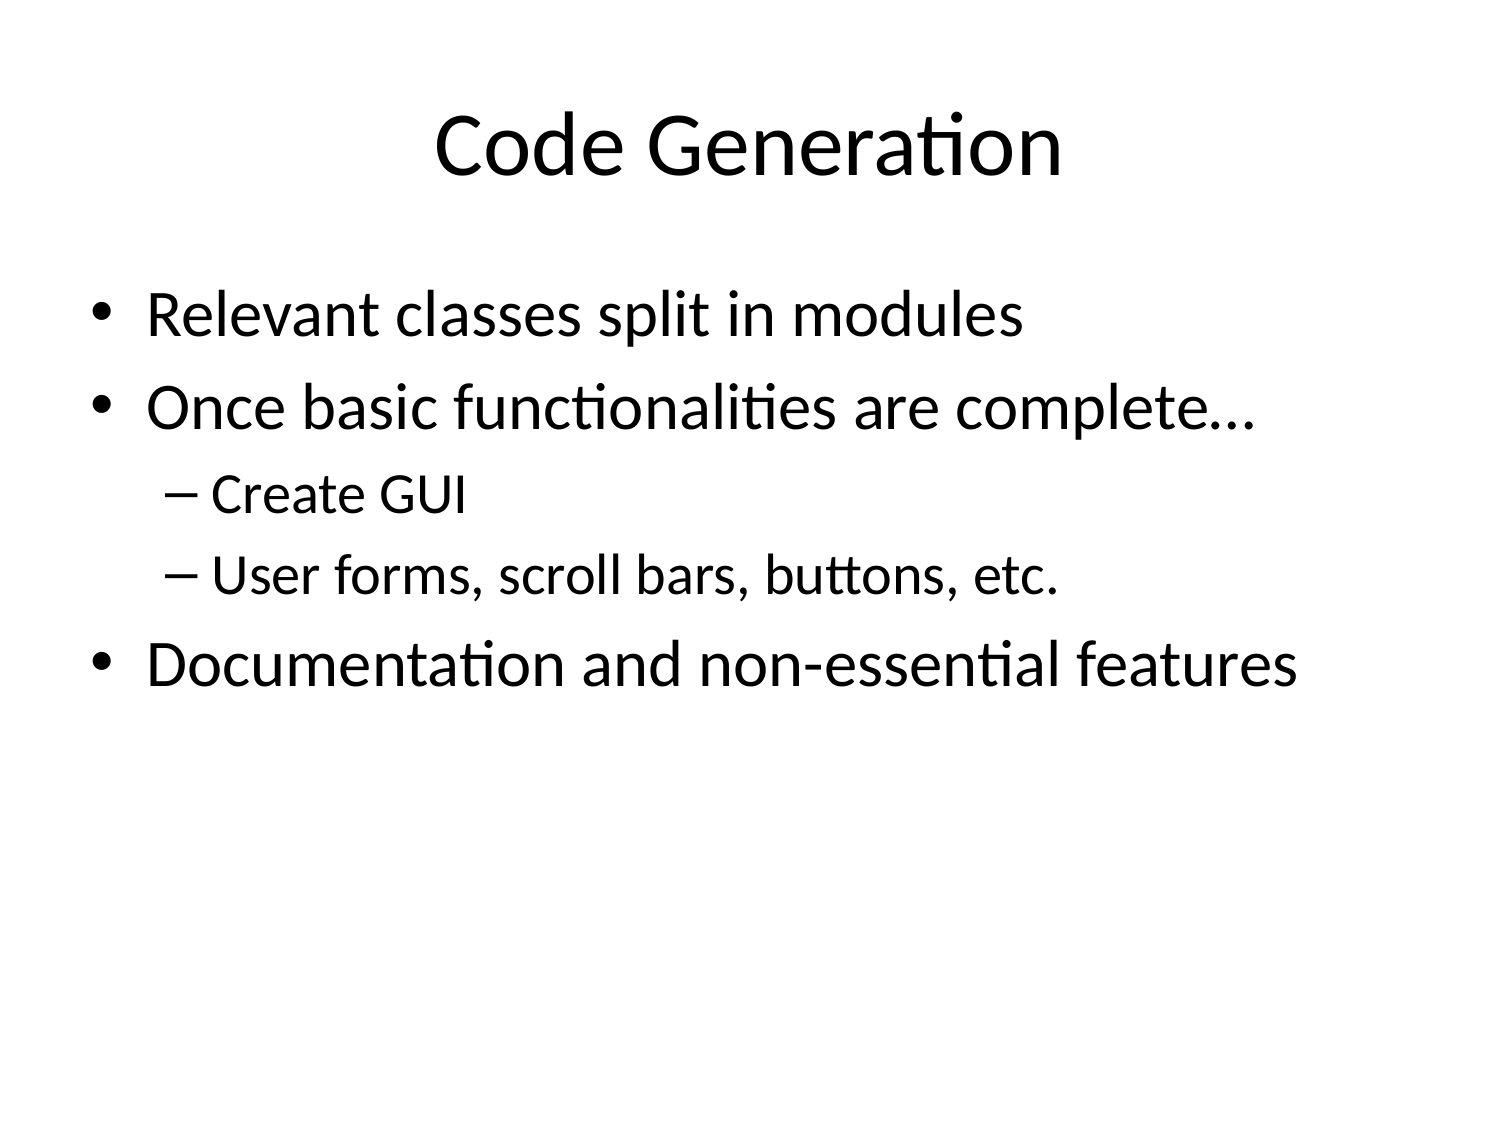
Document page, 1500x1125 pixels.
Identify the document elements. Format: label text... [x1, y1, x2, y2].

list Relevant classes split in modules Once basic functionalities are complete… Create GUI User forms, scroll bars, buttons, etc. Documentation and non-essential features [75, 262, 1425, 1005]
title Code Generation [75, 45, 1425, 233]
